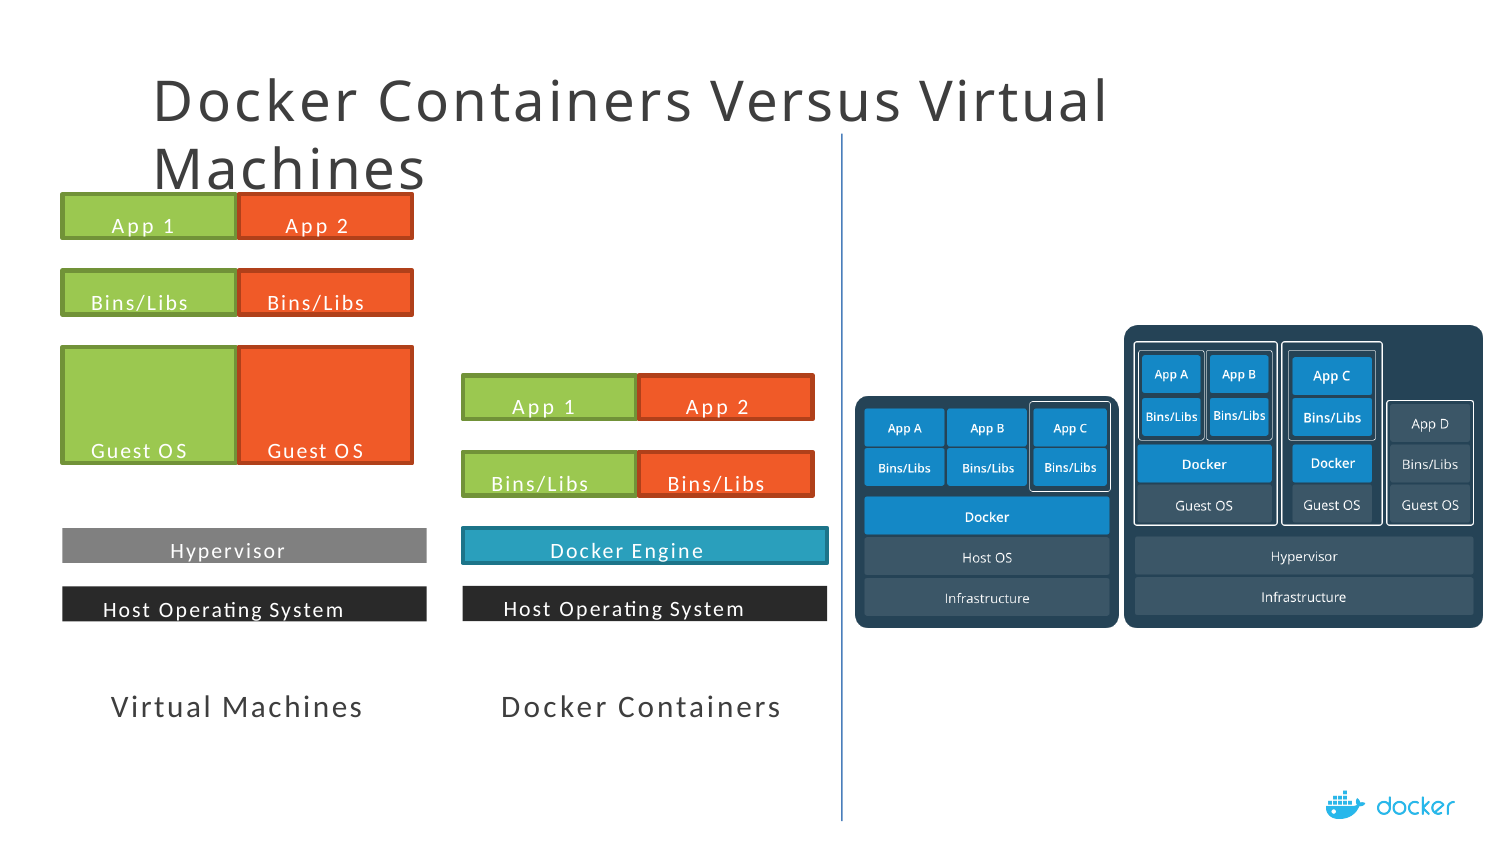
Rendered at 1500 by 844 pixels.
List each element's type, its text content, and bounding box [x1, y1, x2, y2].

text_box Host Operating System [462, 585, 828, 622]
text_box Docker Containers [499, 685, 818, 725]
text_box Guest OS [238, 346, 413, 464]
text_box Docker Containers Versus Virtual Machines [150, 63, 1338, 207]
text_box App 1 [462, 375, 637, 420]
text_box Bins/Libs [462, 451, 637, 496]
text_box Host Operating System [62, 586, 427, 622]
text_box Bins/Libs [638, 451, 813, 496]
text_box App 2 [238, 194, 413, 239]
picture [1325, 788, 1456, 820]
text_box Bins/Libs [62, 270, 236, 315]
text_box Guest OS [62, 346, 236, 464]
text_box Virtual Machines [109, 685, 394, 725]
text_box Docker Engine [462, 528, 828, 563]
text_box App 2 [638, 375, 813, 420]
text_box App 1 [62, 194, 236, 239]
text_box Hypervisor [62, 528, 427, 563]
picture [854, 325, 1483, 629]
text_box Bins/Libs [238, 270, 413, 315]
